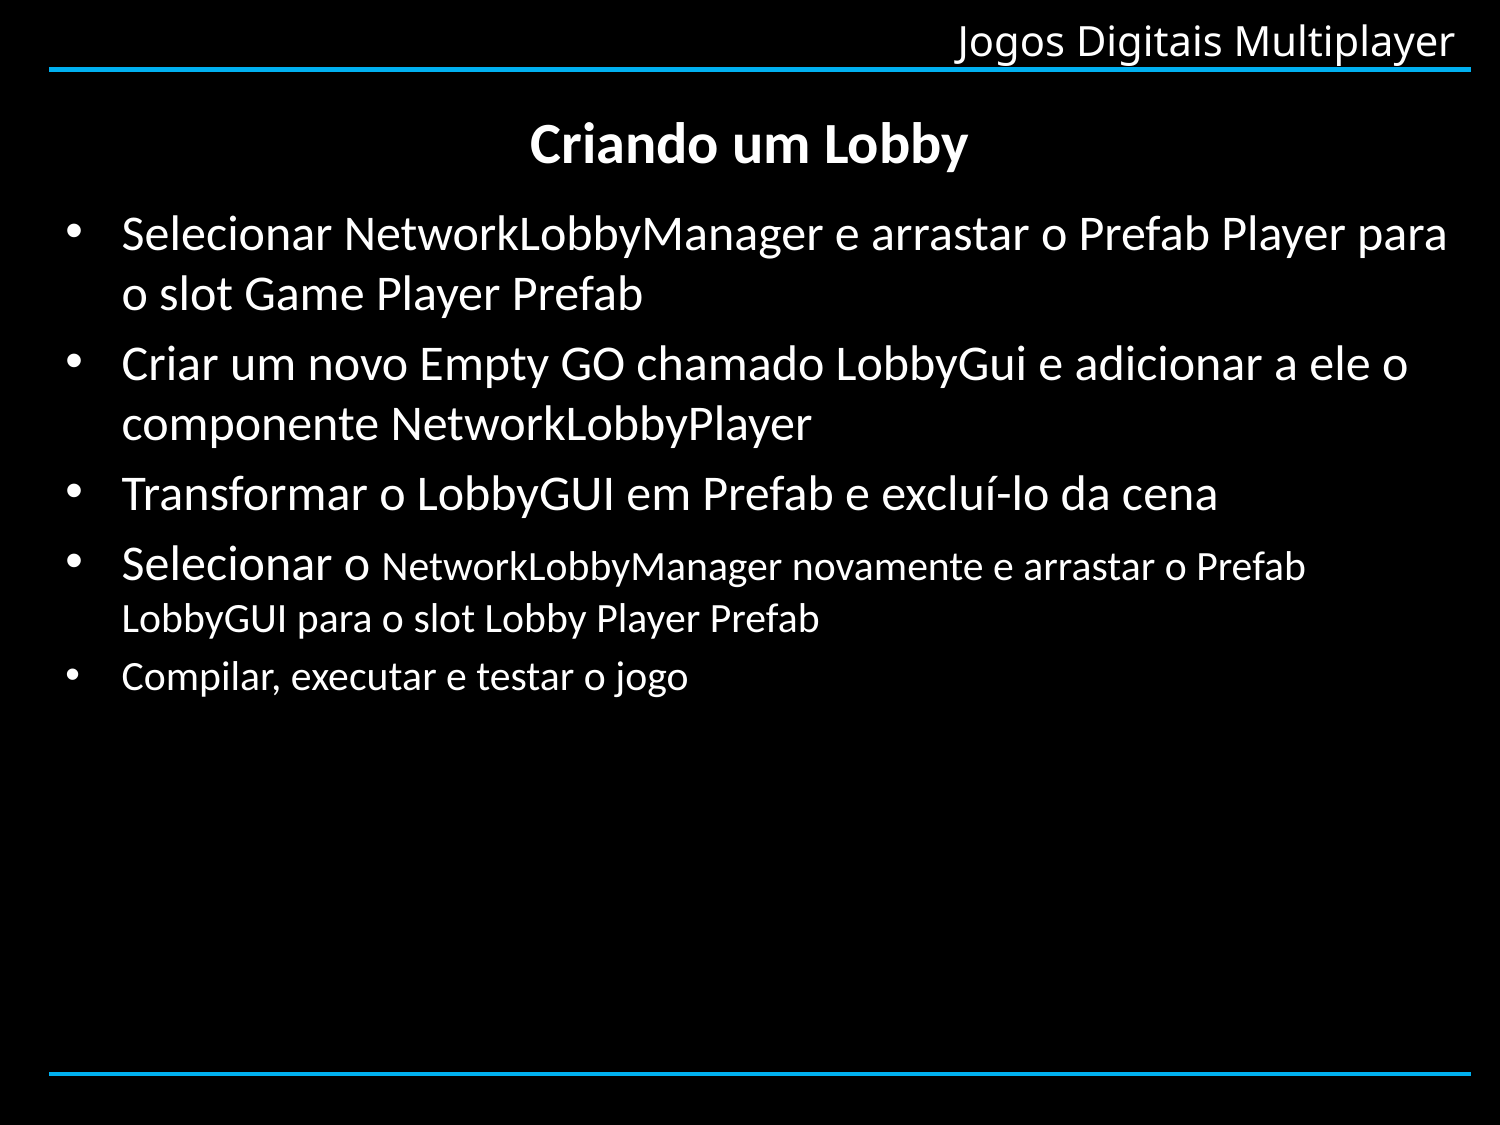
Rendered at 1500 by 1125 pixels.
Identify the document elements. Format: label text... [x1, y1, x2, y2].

title Criando um Lobby [75, 97, 1425, 193]
list Selecionar NetworkLobbyManager e arrastar o Prefab Player para o slot Game Player Prefab Criar um novo Empty GO chamado LobbyGui e adicionar a ele o componente NetworkLobbyPlayer Transformar o LobbyGUI em Prefab e excluí-lo da cena Selecionar o NetworkLobbyManager novamente e arrastar o Prefab LobbyGUI para o slot Lobby Player Prefab Compilar, executar e testar o jogo [50, 193, 1465, 1061]
